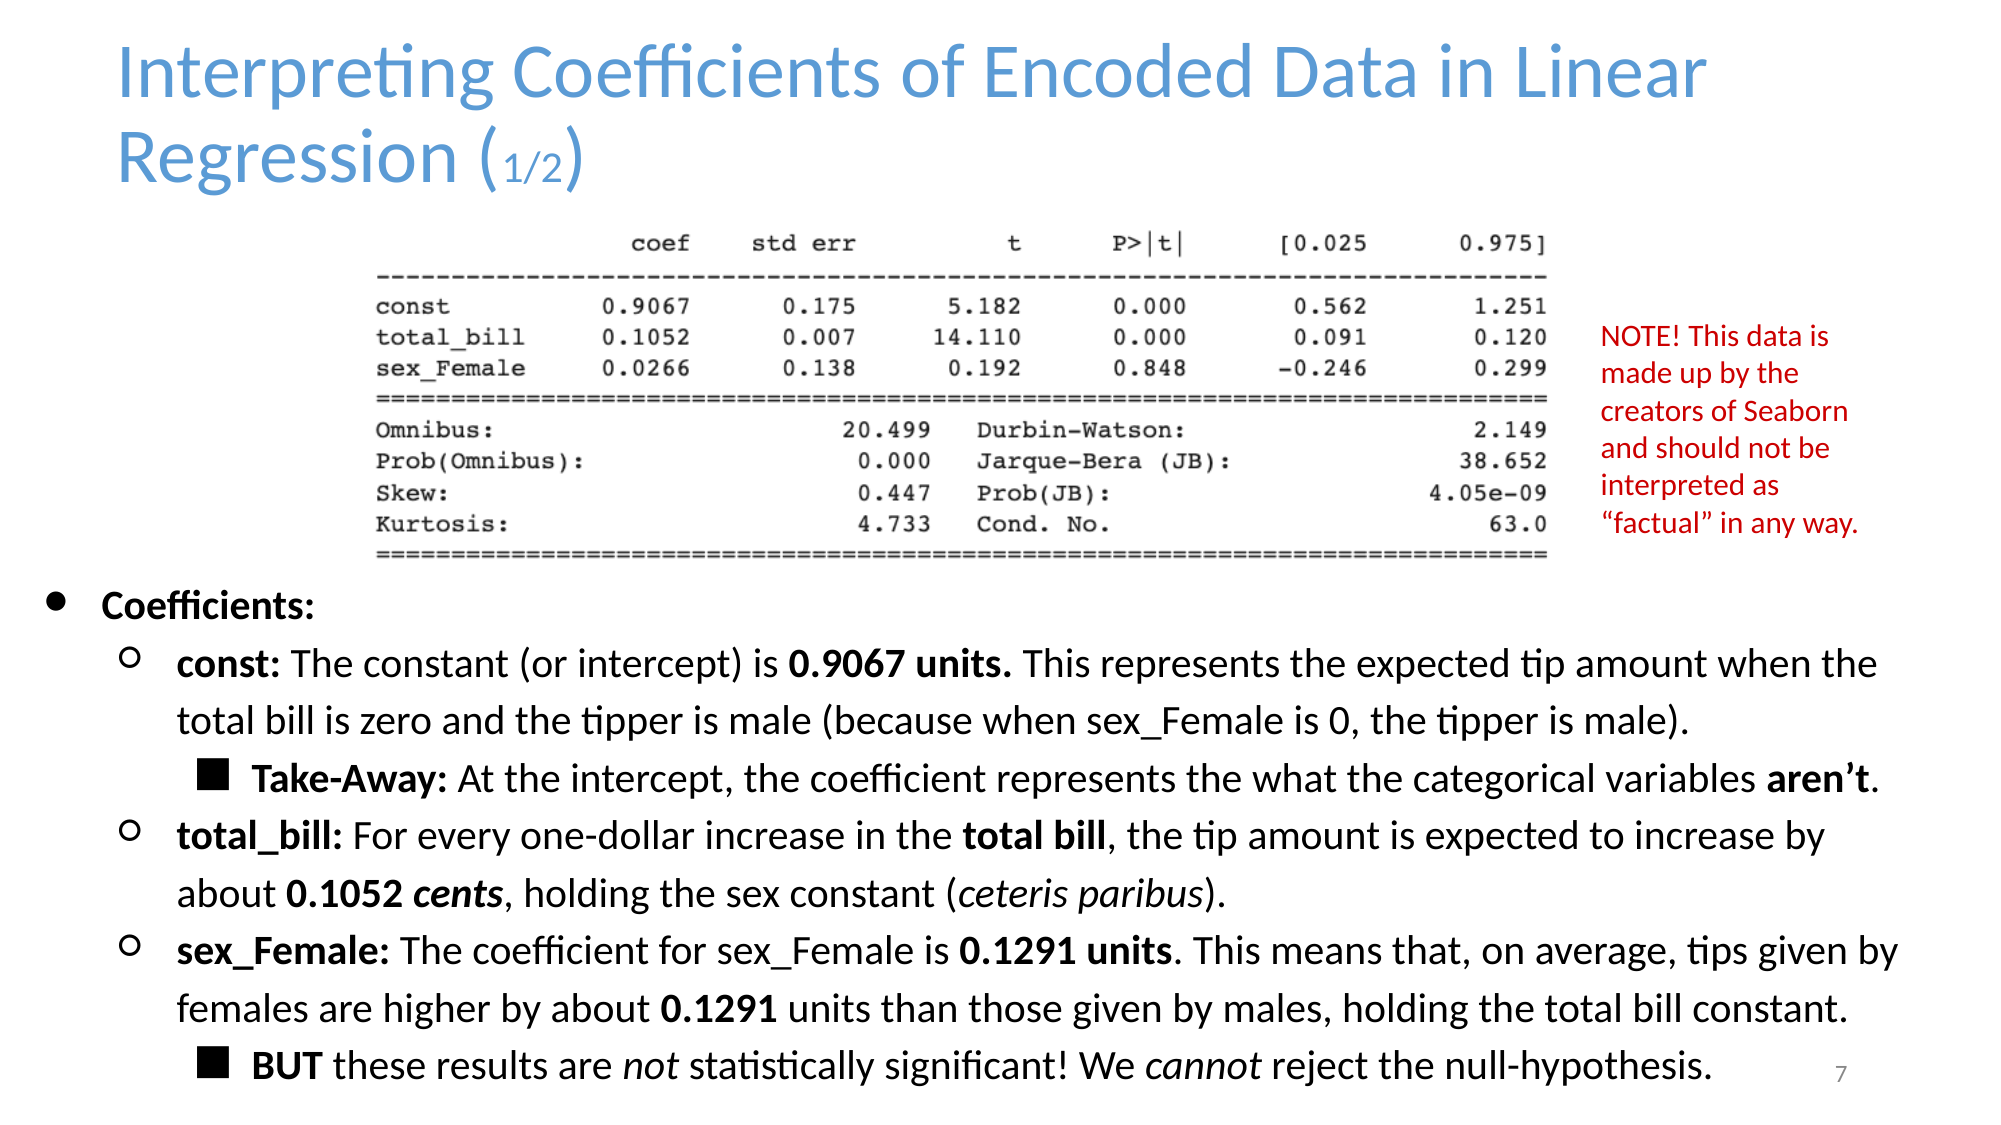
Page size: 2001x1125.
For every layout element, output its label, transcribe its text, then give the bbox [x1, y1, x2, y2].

picture [359, 224, 1586, 588]
text_box NOTE! This data is made up by the creators of Seaborn and should not be interpreted as “factual” in any way. [1592, 299, 1898, 420]
text_box Interpreting Coefficients of Encoded Data in Linear Regression (1/2) [101, 22, 1844, 207]
text_box Coefficients: const: The constant (or intercept) is 0.9067 units. This represents the expected tip amount when the total bill is zero and the tipper is male (because when sex_Female is 0, the tipper is male). Take-Away: At the intercept, the coefficient represents the what the categorical variables aren’t. total_bill: For every one-dollar increase in the total bill, the tip amount is expected to increase by about 0.1052 cents, holding the sex constant (ceteris paribus). sex_Female: The coefficient for sex_Female is 0.1291 units. This means that, on average, tips given by females are higher by about 0.1291 units than those given by males, holding the total bill constant. BUT these results are not statistically significant! We cannot reject the null-hypothesis. [11, 555, 1935, 1103]
